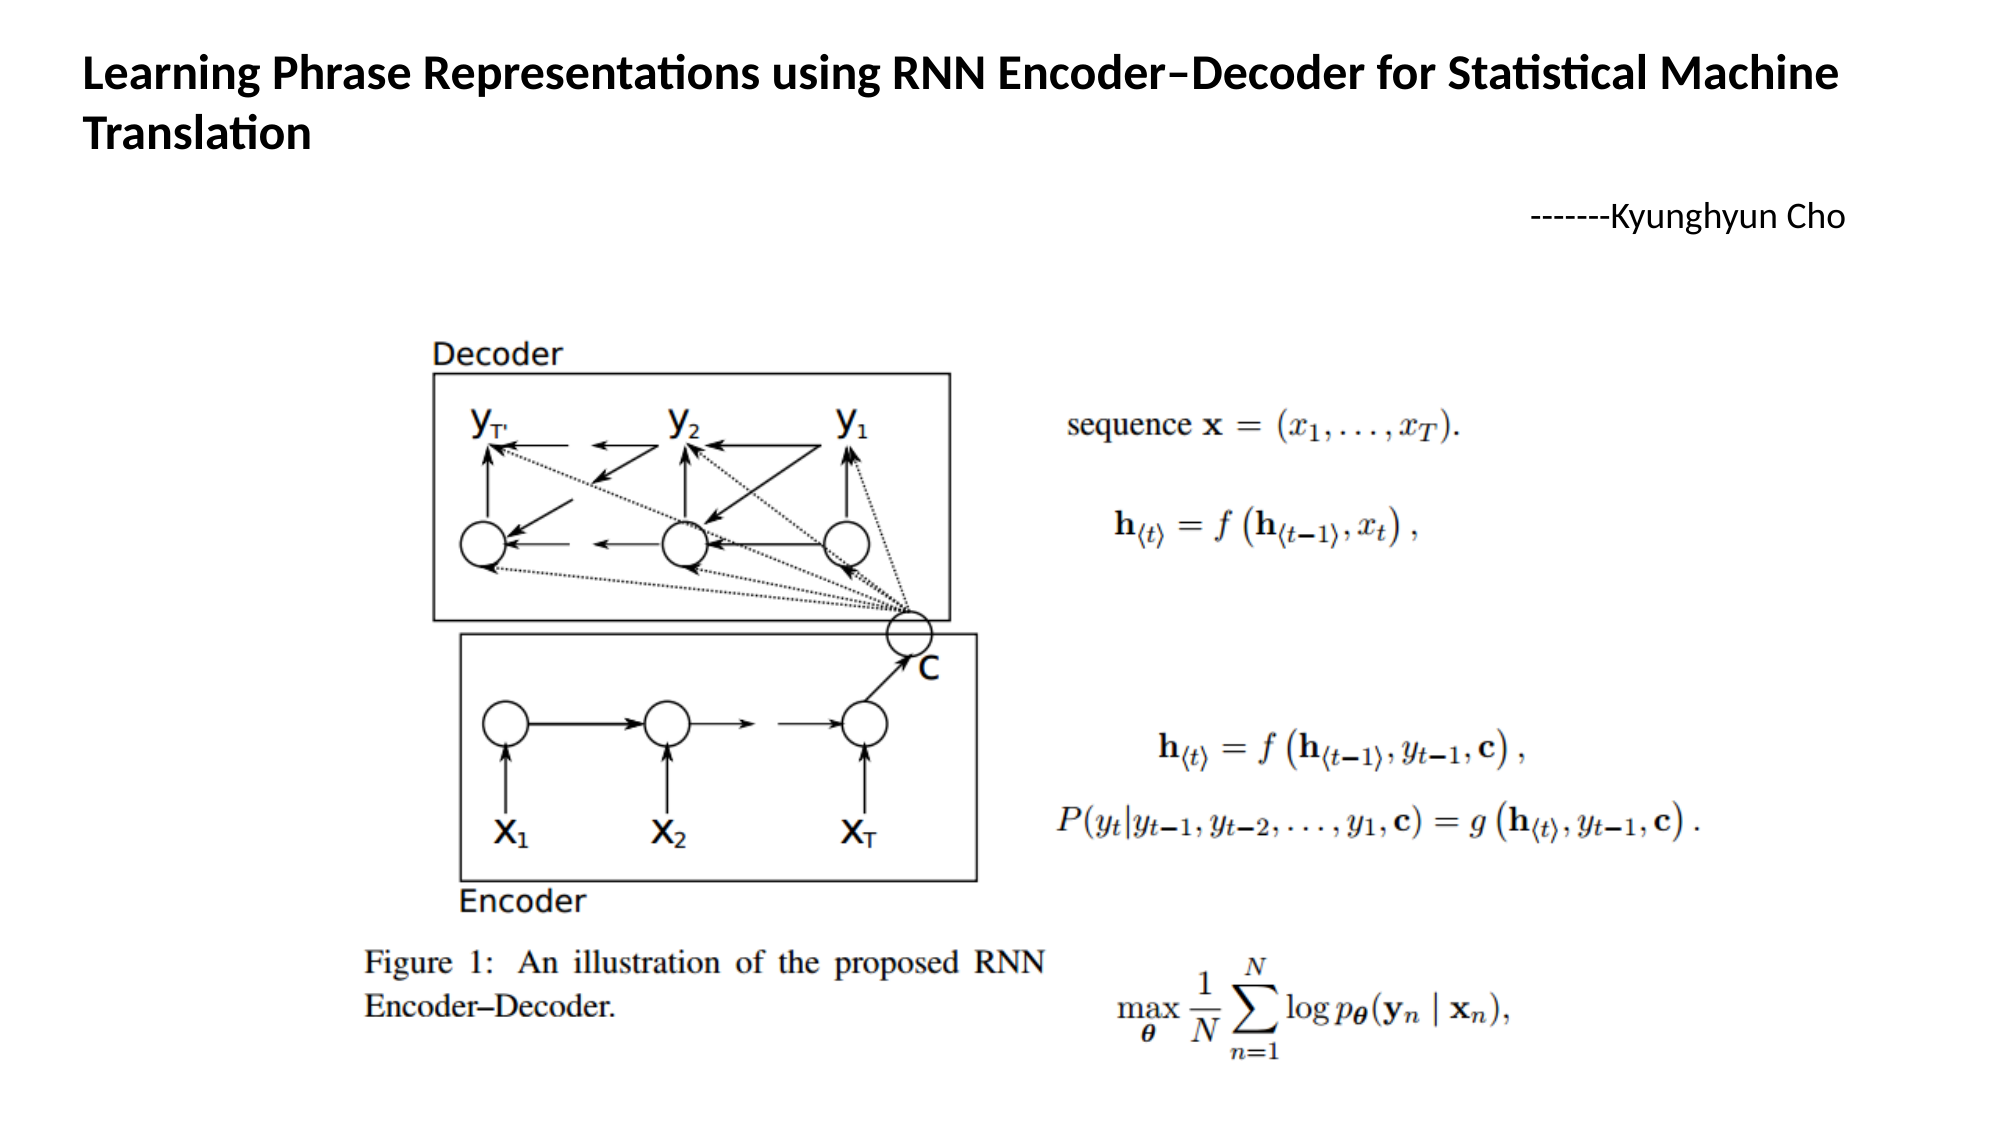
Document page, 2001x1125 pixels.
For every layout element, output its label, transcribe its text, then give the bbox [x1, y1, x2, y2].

picture [359, 334, 1708, 1042]
picture [1097, 484, 1466, 571]
picture [1083, 947, 1545, 1061]
text_box -------Kyunghyun Cho [1515, 183, 1933, 244]
text_box Learning Phrase Representations using RNN Encoder–Decoder for Statistical Machine Translation [67, 32, 1933, 168]
